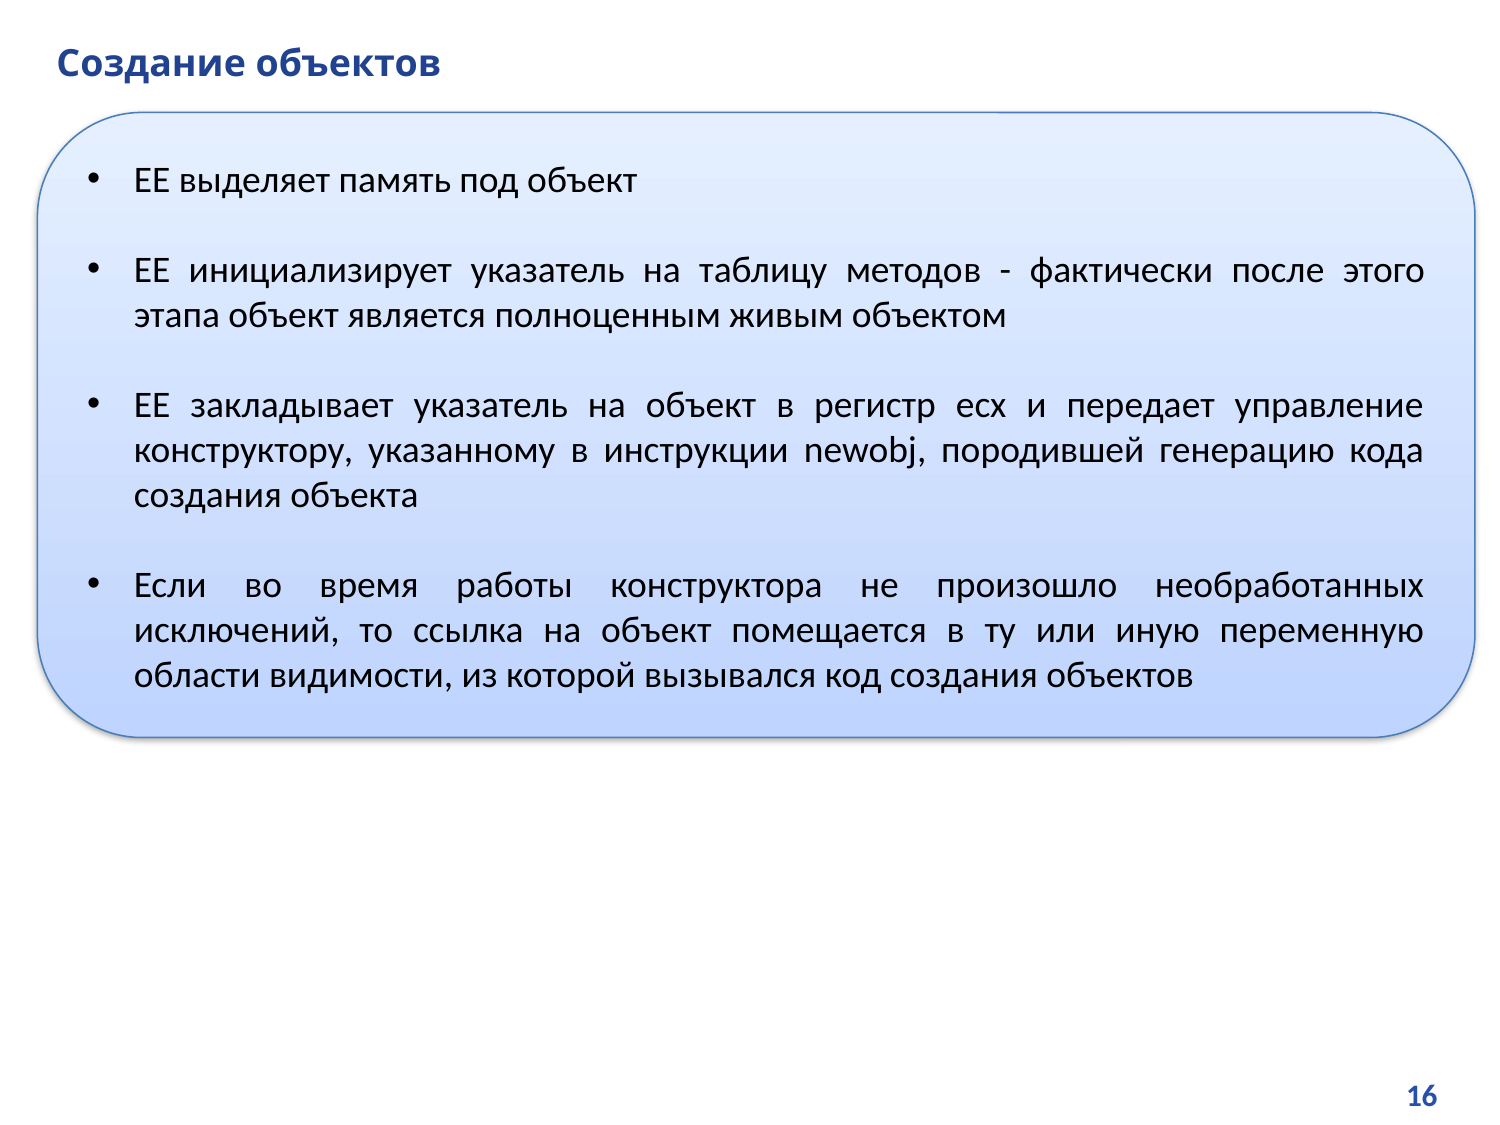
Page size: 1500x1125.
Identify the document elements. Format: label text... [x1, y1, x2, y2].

title Создание объектов [36, 29, 1469, 90]
text_box EE выделяет память под объект EE инициализирует указатель на таблицу методов - фактически после этого этапа объект является полноценным живым объектом EE закладывает указатель на объект в регистр ecx и передает управление конструктору, указанному в инструкции newobj, породившей генерацию кода создания объекта Если во время работы конструктора не произошло необработанных исключений, то ссылка на объект помещается в ту или иную переменную области видимости, из которой вызывался код создания объектов [36, 111, 1476, 739]
